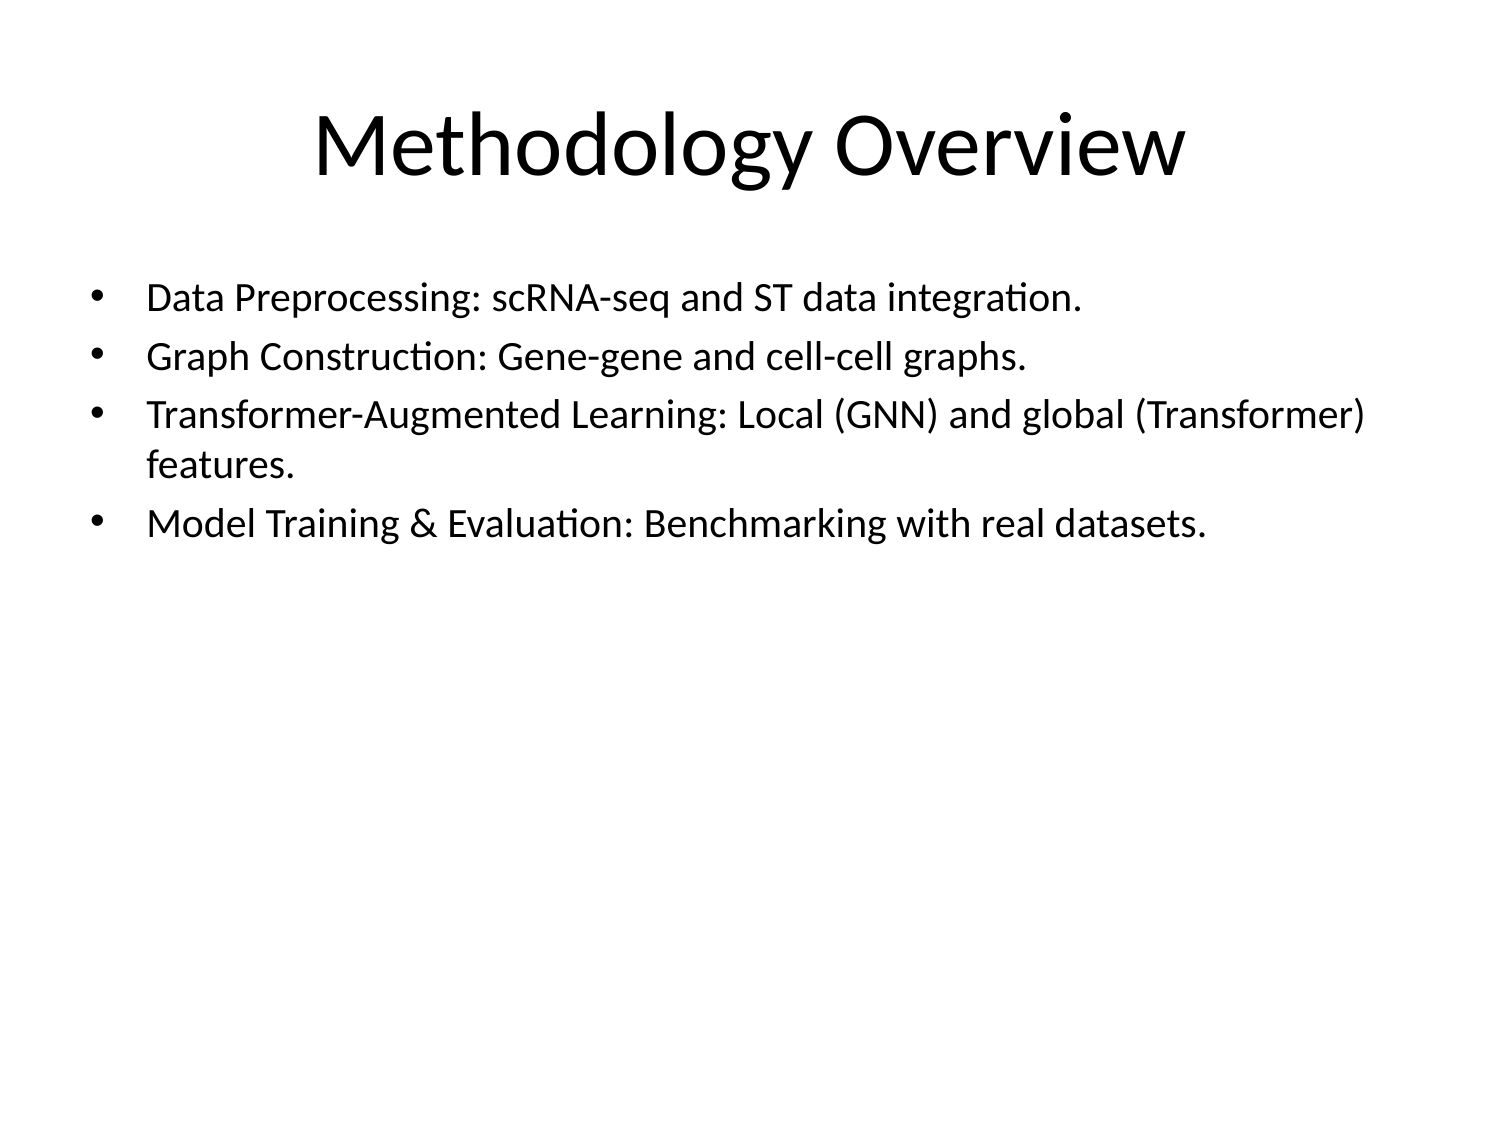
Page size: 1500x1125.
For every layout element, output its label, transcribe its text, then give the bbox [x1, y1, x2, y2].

list Data Preprocessing: scRNA-seq and ST data integration. Graph Construction: Gene-gene and cell-cell graphs. Transformer-Augmented Learning: Local (GNN) and global (Transformer) features. Model Training & Evaluation: Benchmarking with real datasets. [75, 262, 1425, 1005]
title Methodology Overview [75, 45, 1425, 233]
